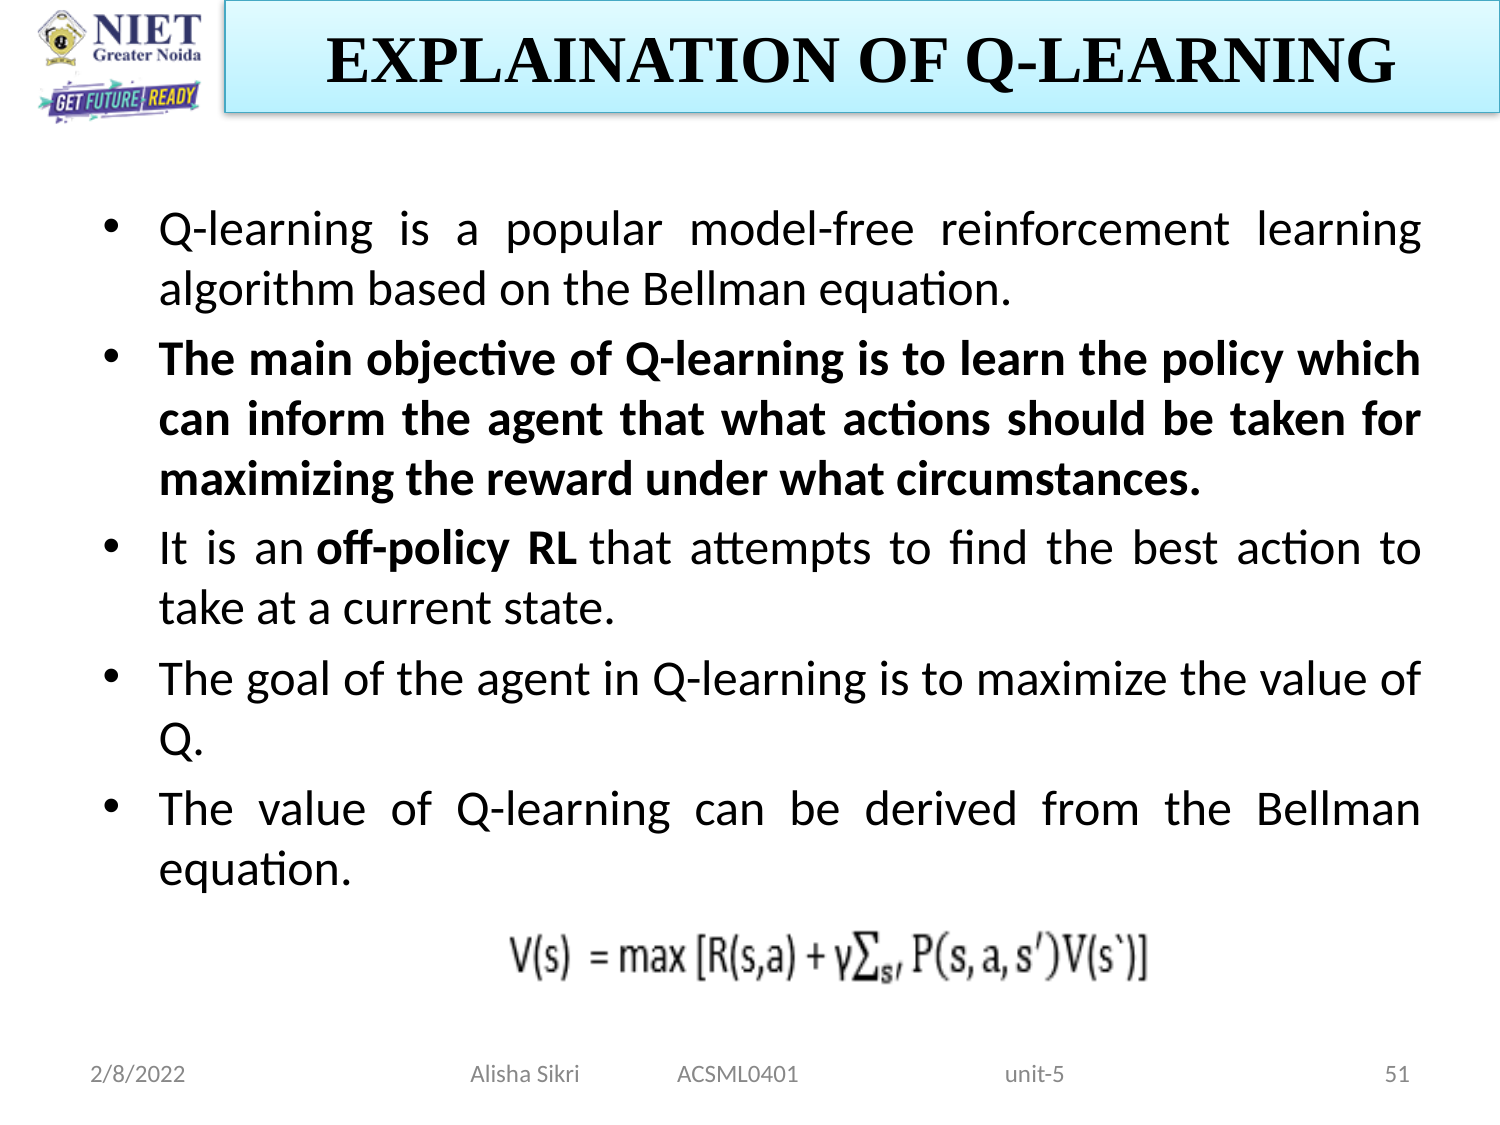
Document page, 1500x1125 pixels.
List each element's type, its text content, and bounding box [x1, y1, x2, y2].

slide_number ‹#› [1238, 1042, 1425, 1103]
picture [0, 0, 238, 135]
footer Alisha Sikri ACSML0401 unit-5 [300, 1042, 1238, 1103]
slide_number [75, 1042, 300, 1103]
picture [362, 891, 1188, 1022]
text_box EXPLAINATION OF Q-LEARNING [238, 0, 1500, 113]
list Q-learning is a popular model-free reinforcement learning algorithm based on the Bellman equation. The main objective of Q-learning is to learn the policy which can inform the agent that what actions should be taken for maximizing the reward under what circumstances. It is an off-policy RL that attempts to find the best action to take at a current state. The goal of the agent in Q-learning is to maximize the value of Q. The value of Q-learning can be derived from the Bellman equation. [87, 187, 1438, 988]
